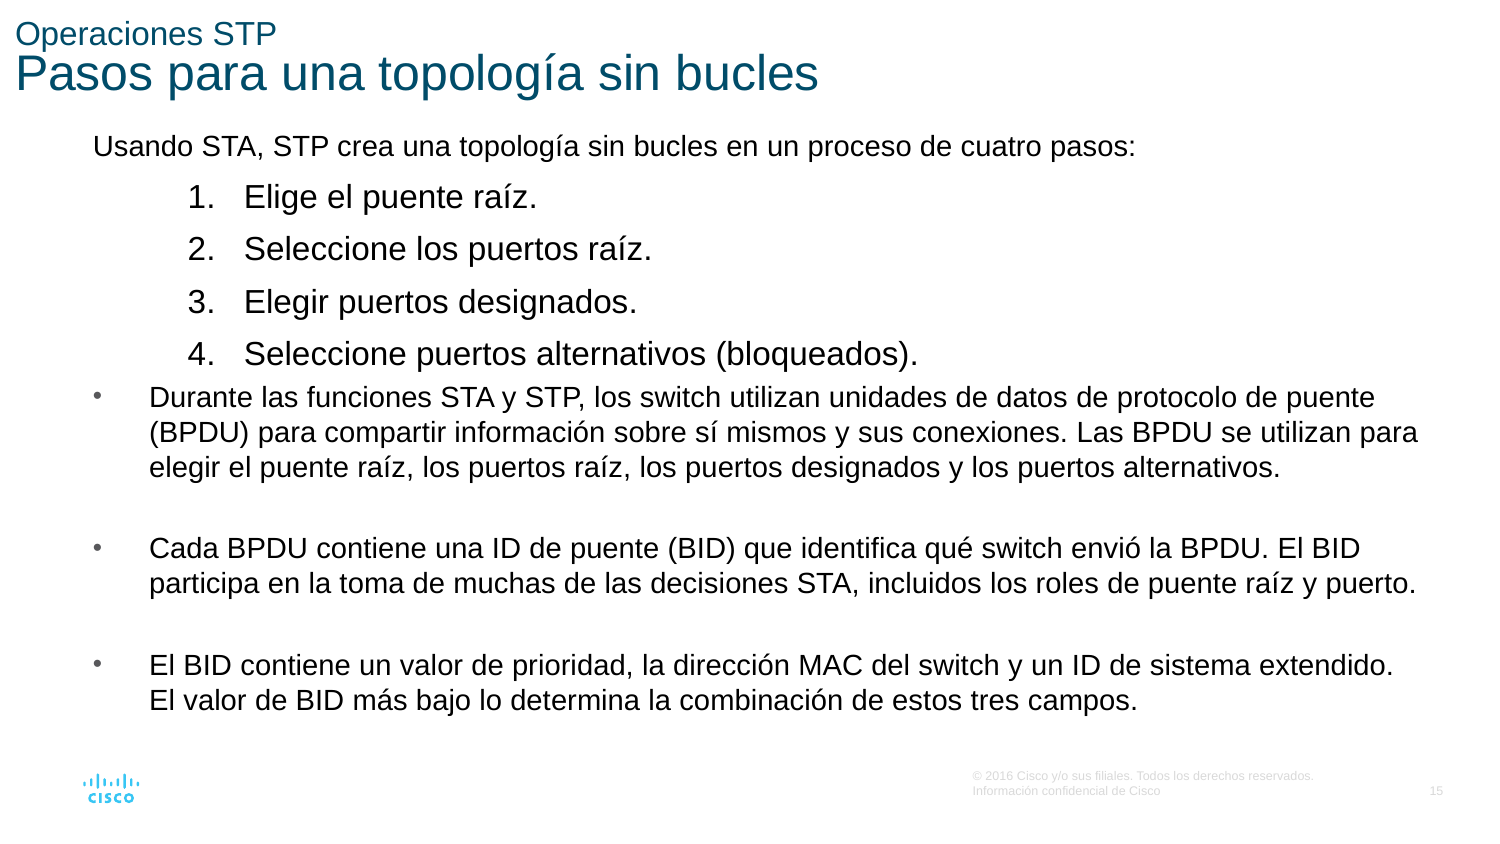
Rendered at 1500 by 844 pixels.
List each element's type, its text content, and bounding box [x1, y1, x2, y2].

title Operaciones STP Pasos para una topología sin bucles [0, 0, 1369, 121]
list Usando STA, STP crea una topología sin bucles en un proceso de cuatro pasos: Elige el puente raíz. Seleccione los puertos raíz. Elegir puertos designados. Seleccione puertos alternativos (bloqueados). Durante las funciones STA y STP, los switch utilizan unidades de datos de protocolo de puente (BPDU) para compartir información sobre sí mismos y sus conexiones. Las BPDU se utilizan para elegir el puente raíz, los puertos raíz, los puertos designados y los puertos alternativos. Cada BPDU contiene una ID de puente (BID) que identifica qué switch envió la BPDU. El BID participa en la toma de muchas de las decisiones STA, incluidos los roles de puente raíz y puerto. El BID contiene un valor de prioridad, la dirección MAC del switch y un ID de sistema extendido. El valor de BID más bajo lo determina la combinación de estos tres campos. [77, 120, 1437, 726]
